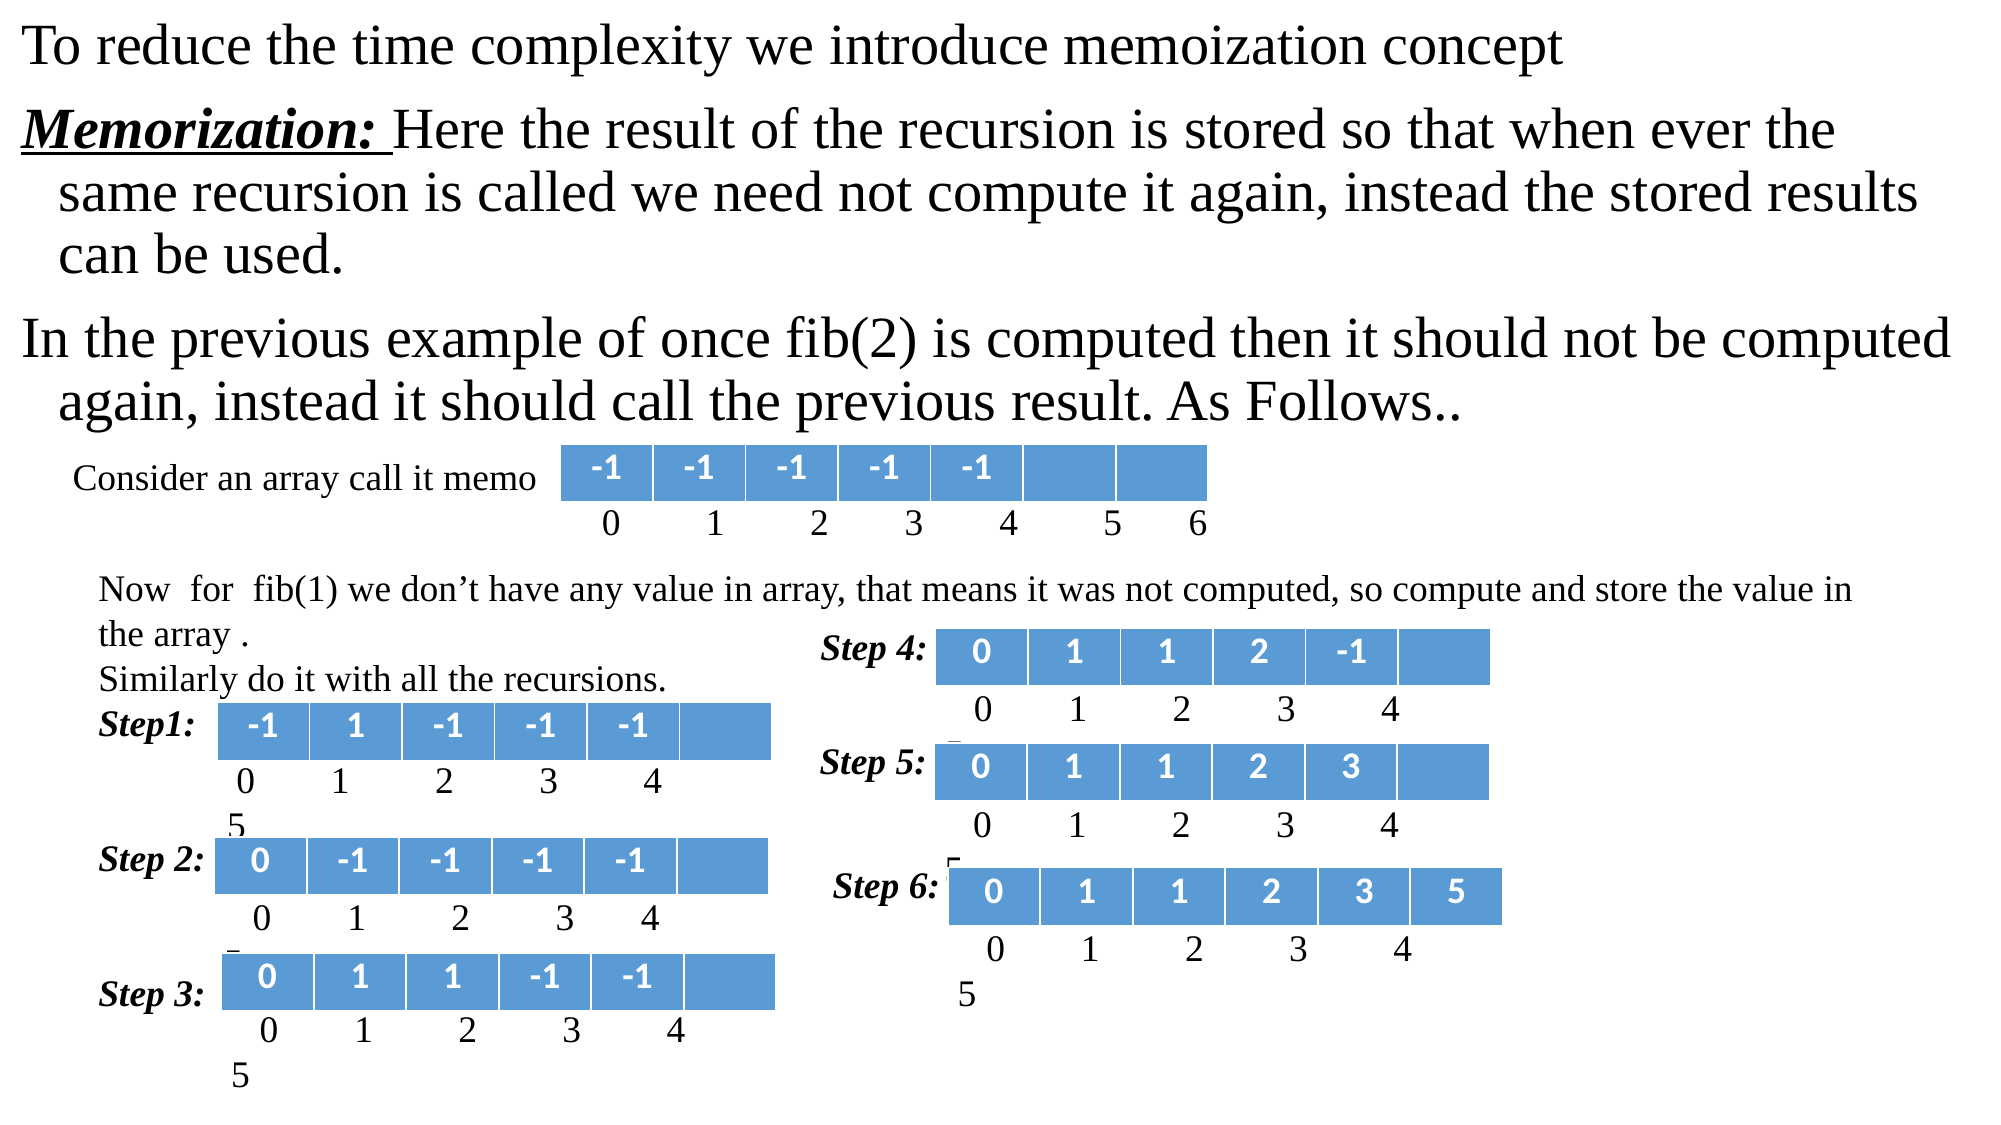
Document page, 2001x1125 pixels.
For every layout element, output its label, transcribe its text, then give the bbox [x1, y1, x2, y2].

table_header 0 [936, 629, 1027, 677]
table_header -1 [561, 445, 652, 501]
table_header -1 [746, 445, 837, 490]
table_header 0 [949, 868, 1039, 916]
text_box Consider an array call it memo [57, 445, 560, 506]
table_header -1 [308, 838, 398, 885]
table_header -1 [495, 703, 586, 749]
text_box 0 1 2 3 4 5 6 [587, 490, 1243, 551]
table_header 1 [1121, 629, 1212, 677]
table_header -1 [585, 838, 676, 885]
table_header [1024, 445, 1115, 490]
list To reduce the time complexity we introduce memoization concept Memorization: Here the result of the recursion is stored so that when ever the same recursion is called we need not compute it again, instead the stored results can be used. In the previous example of once fib(2) is computed then it should not be computed again, instead it should call the previous result. As Follows.. [6, 6, 1974, 446]
text_box 0 1 2 3 4 5 [930, 677, 1481, 742]
table_header -1 [592, 954, 683, 997]
table_header 1 [1029, 629, 1120, 677]
table_header -1 [493, 838, 583, 885]
table_header 0 [215, 838, 306, 885]
text_box Step 5: [804, 729, 957, 790]
table_header 0 [935, 744, 1026, 792]
table_header -1 [654, 445, 745, 490]
text_box 0 1 2 3 4 5 [216, 997, 767, 1103]
table_header 1 [407, 954, 498, 997]
table_header 3 [1319, 868, 1409, 916]
text_box Step 6: [817, 854, 970, 914]
table_header -1 [931, 445, 1022, 490]
table_header 2 [1214, 629, 1305, 677]
text_box 0 1 2 3 4 5 [212, 749, 763, 854]
table_header -1 [839, 445, 930, 490]
table_header -1 [403, 703, 494, 749]
text_box Step 4: [805, 615, 958, 675]
table_header -1 [218, 703, 309, 749]
table_header -1 [500, 954, 590, 997]
table_header [678, 838, 768, 894]
table_header 0 [222, 954, 313, 997]
table_header [1117, 445, 1207, 490]
table_header 2 [1213, 744, 1304, 792]
text_box 0 1 2 3 4 5 [209, 885, 760, 991]
table_header -1 [400, 838, 491, 885]
table_header 1 [315, 954, 405, 997]
table_header 2 [1226, 868, 1317, 916]
table_header -1 [1306, 629, 1397, 677]
table_header 1 [1134, 868, 1224, 916]
table_header 3 [1306, 744, 1396, 792]
table_header [685, 954, 775, 1010]
text_box 0 1 2 3 4 5 [942, 916, 1493, 1022]
table_header 1 [1028, 744, 1119, 792]
table_header [1399, 629, 1490, 685]
table_header [680, 703, 771, 760]
table_header 1 [1121, 744, 1211, 792]
text_box Now for fib(1) we don’t have any value in array, that means it was not computed, so compute and store the value in the array . Similarly do it with all the recursions. Step1: Step 2: Step 3: [83, 556, 1918, 1067]
text_box 0 1 2 3 4 5 [929, 792, 1481, 867]
table_header 1 [1041, 868, 1132, 916]
table_header 5 [1411, 868, 1502, 925]
table_header 1 [310, 703, 401, 749]
table_header [1398, 744, 1489, 800]
table_header -1 [588, 703, 679, 749]
